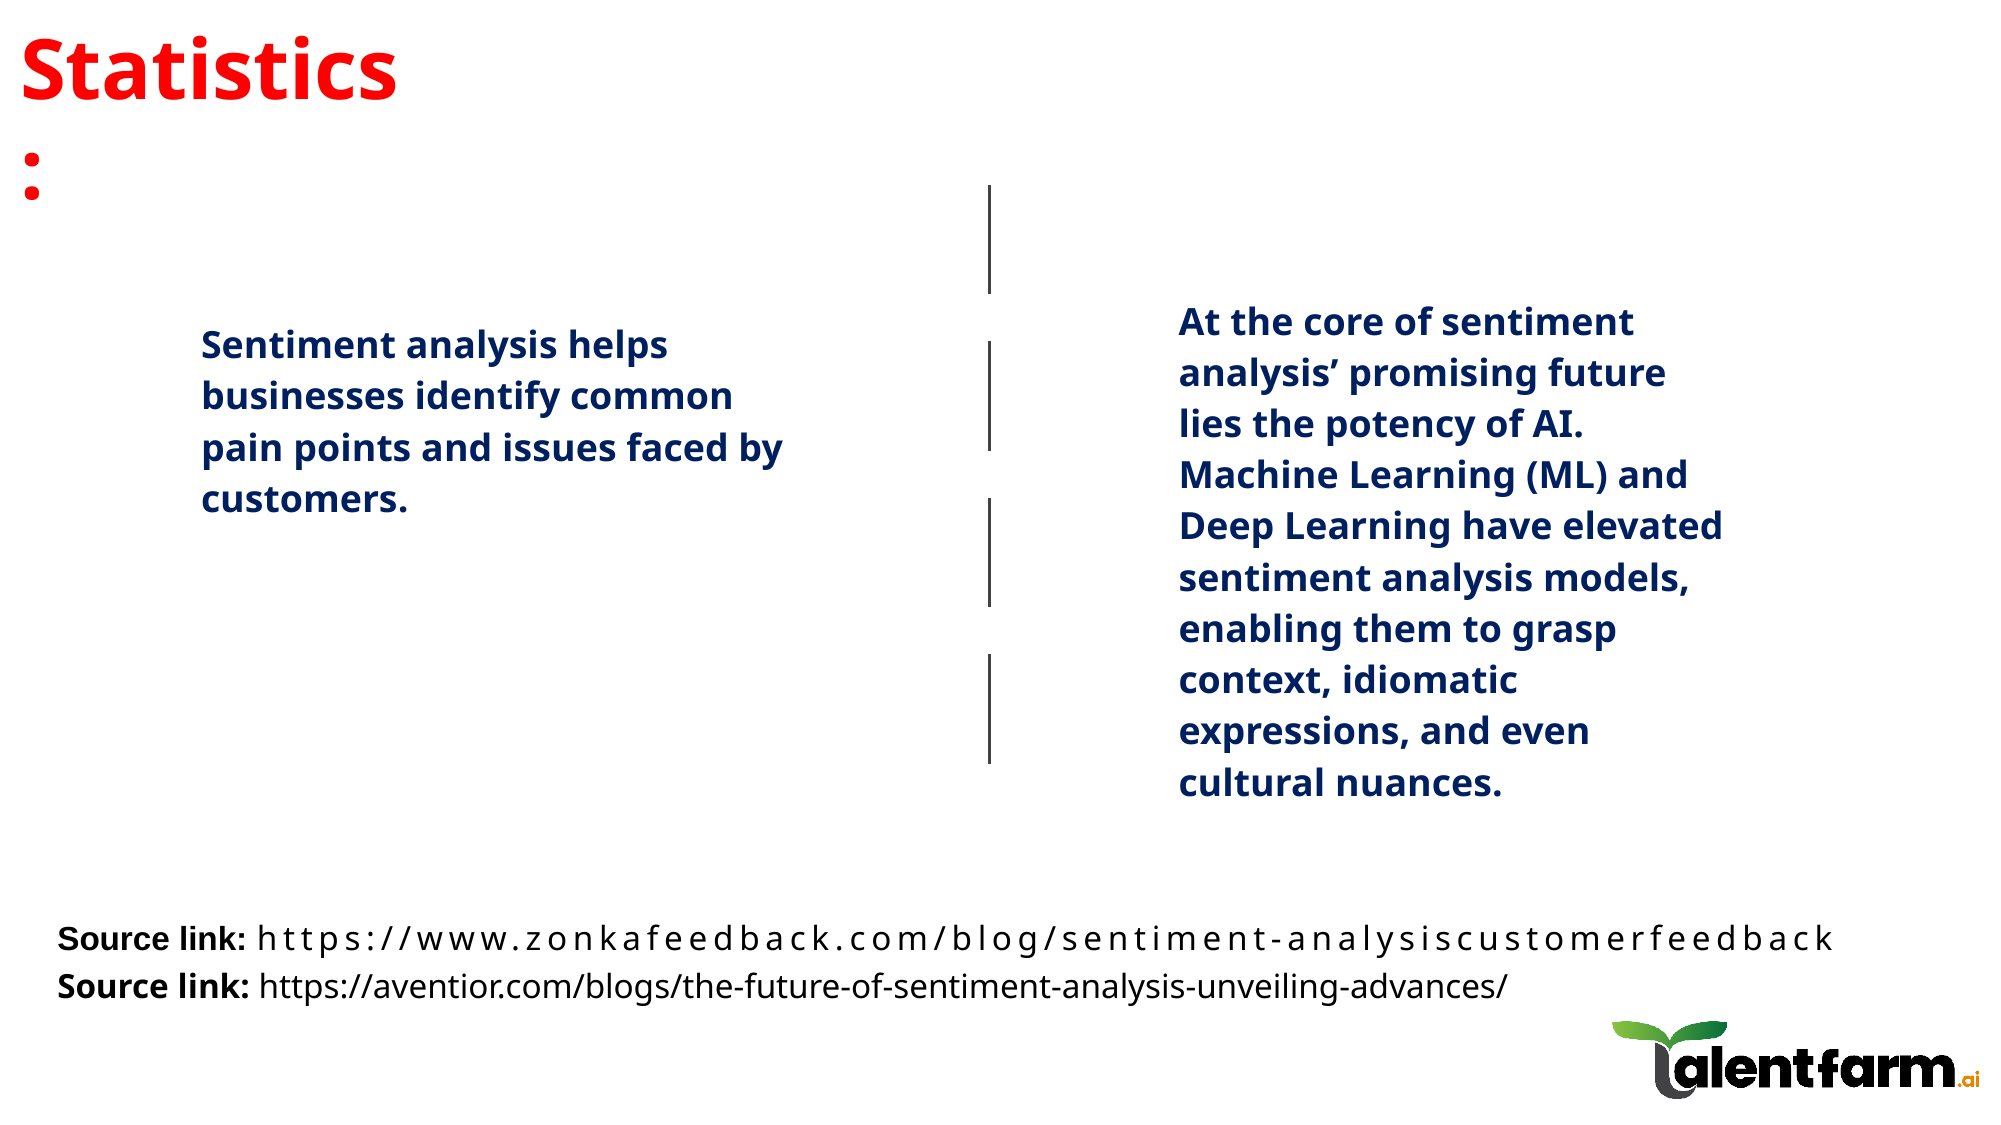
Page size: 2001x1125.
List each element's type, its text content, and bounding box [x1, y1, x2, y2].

text_box Source link: https://www.zonkafeedback.com/blog/sentiment-analysiscustomerfeedback Source link: https://aventior.com/blogs/the-future-of-sentiment-analysis-unveiling-advances/ [55, 908, 1891, 1006]
picture [1612, 1020, 1979, 1100]
title Statistics: [17, 13, 413, 216]
text_box Sentiment analysis helps businesses identify common pain points and issues faced by customers. [199, 312, 796, 520]
text_box At the core of sentiment analysis’ promising future lies the potency of AI. Machine Learning (ML) and Deep Learning have elevated sentiment analysis models, enabling them to grasp context, idiomatic expressions, and even cultural nuances. [1176, 289, 1732, 804]
